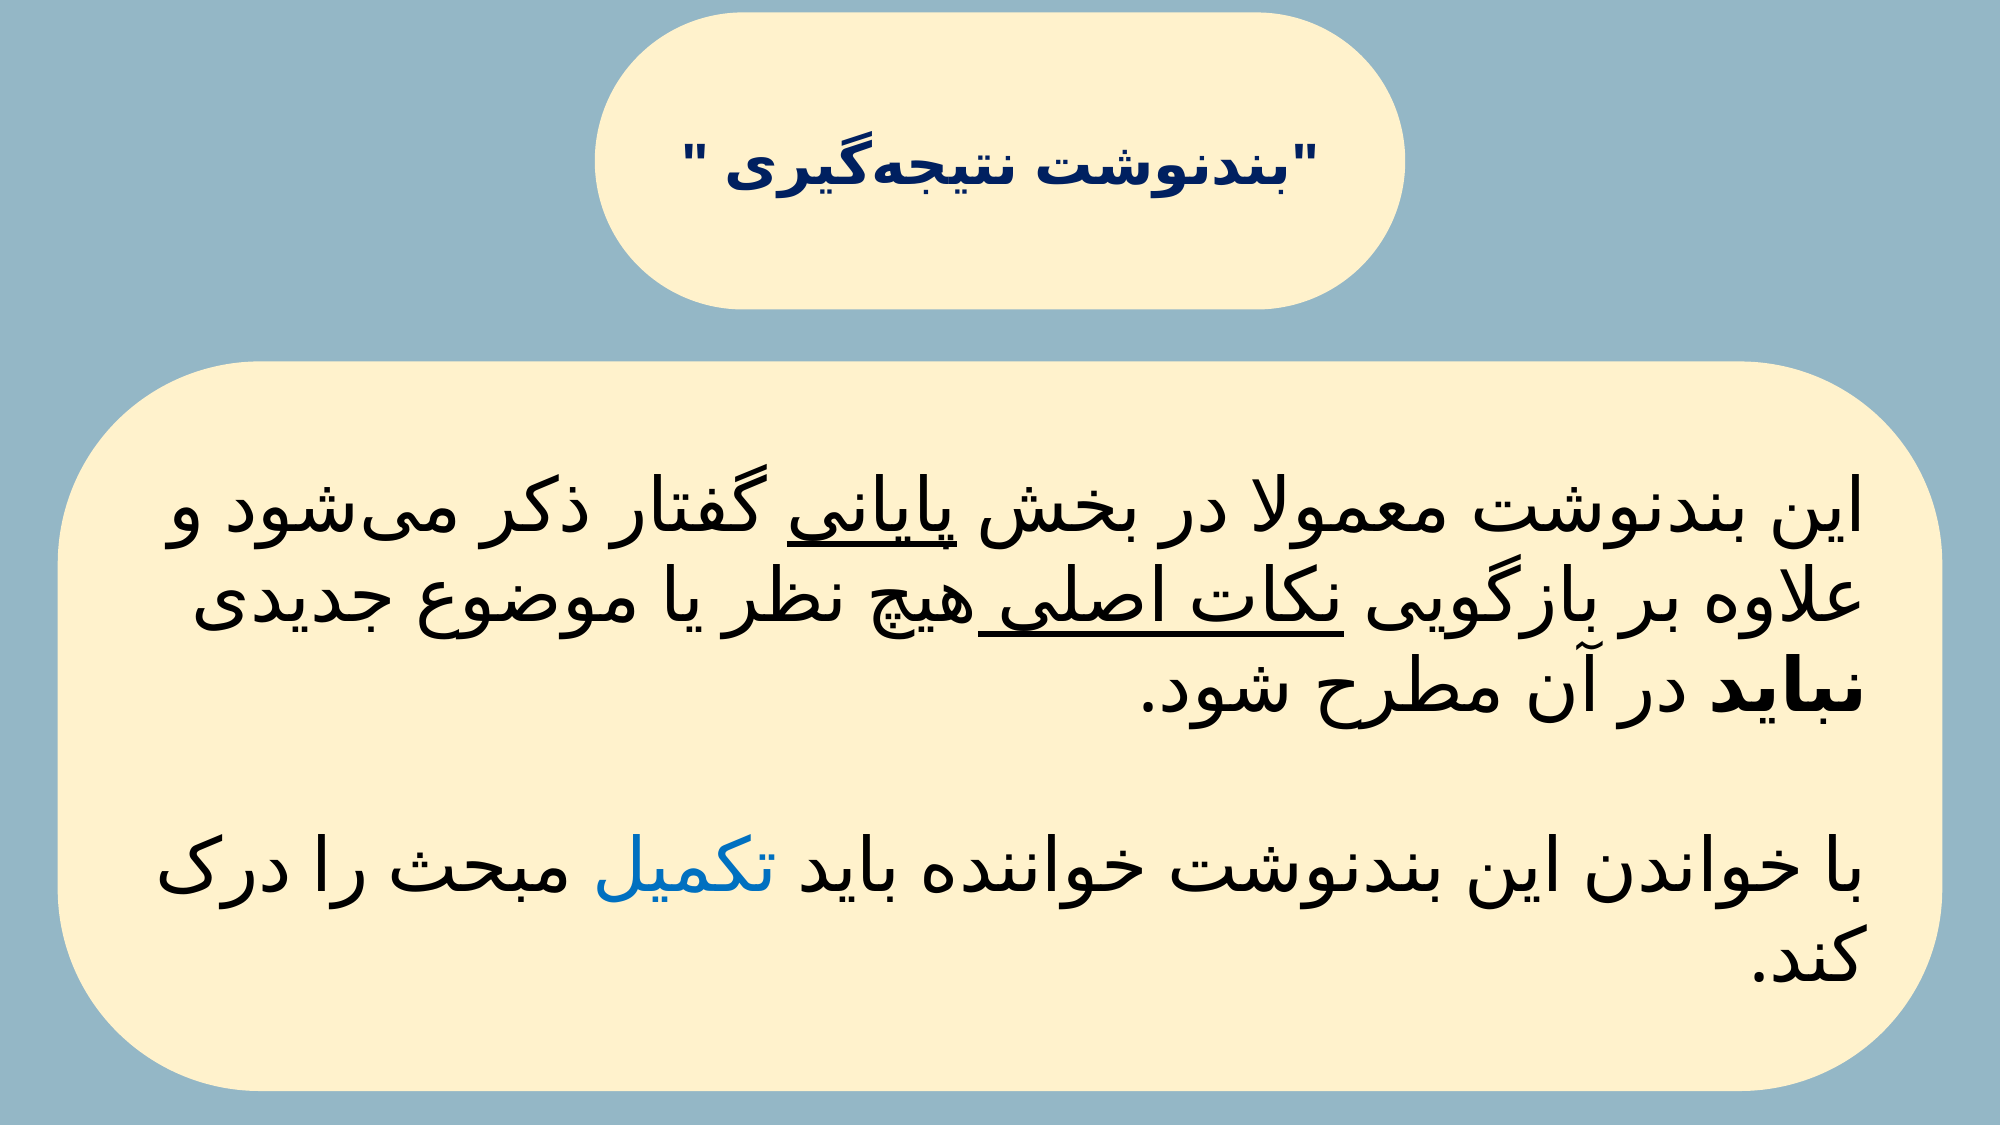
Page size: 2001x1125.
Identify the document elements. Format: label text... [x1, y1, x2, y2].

text_box این بندنوشت معمولا در بخش پایانی گفتار ذکر می‌شود و علاوه بر بازگویی نکات اصلی هیچ نظر یا موضوع جدیدی نباید در آن مطرح شود. با خواندن این بندنوشت خواننده باید تکمیل مبحث را درک کند. [57, 361, 1943, 1092]
text_box " بندنوشت نتیجه‌گیری" [594, 12, 1406, 310]
